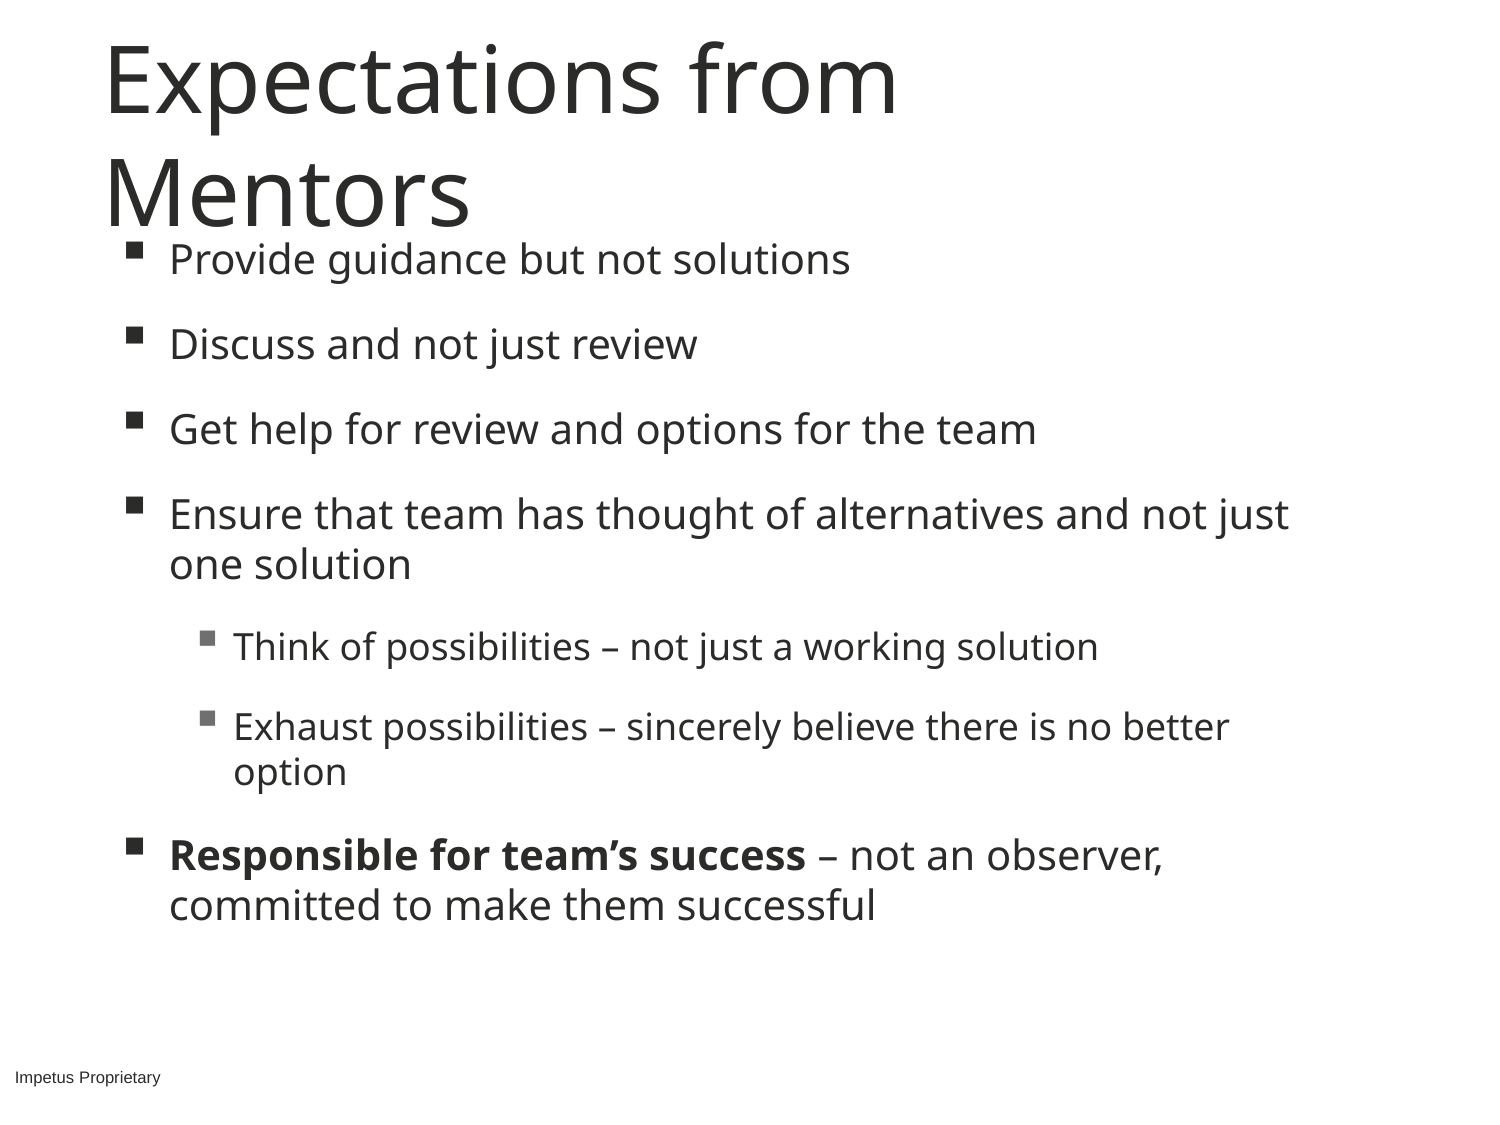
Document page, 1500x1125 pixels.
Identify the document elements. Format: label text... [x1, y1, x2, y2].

list Provide guidance but not solutions Discuss and not just review Get help for review and options for the team Ensure that team has thought of alternatives and not just one solution Think of possibilities – not just a working solution Exhaust possibilities – sincerely believe there is no better option Responsible for team’s success – not an observer, committed to make them successful [87, 224, 1353, 1013]
title Expectations from Mentors [87, 12, 1263, 138]
footer Impetus Proprietary [0, 1059, 475, 1125]
